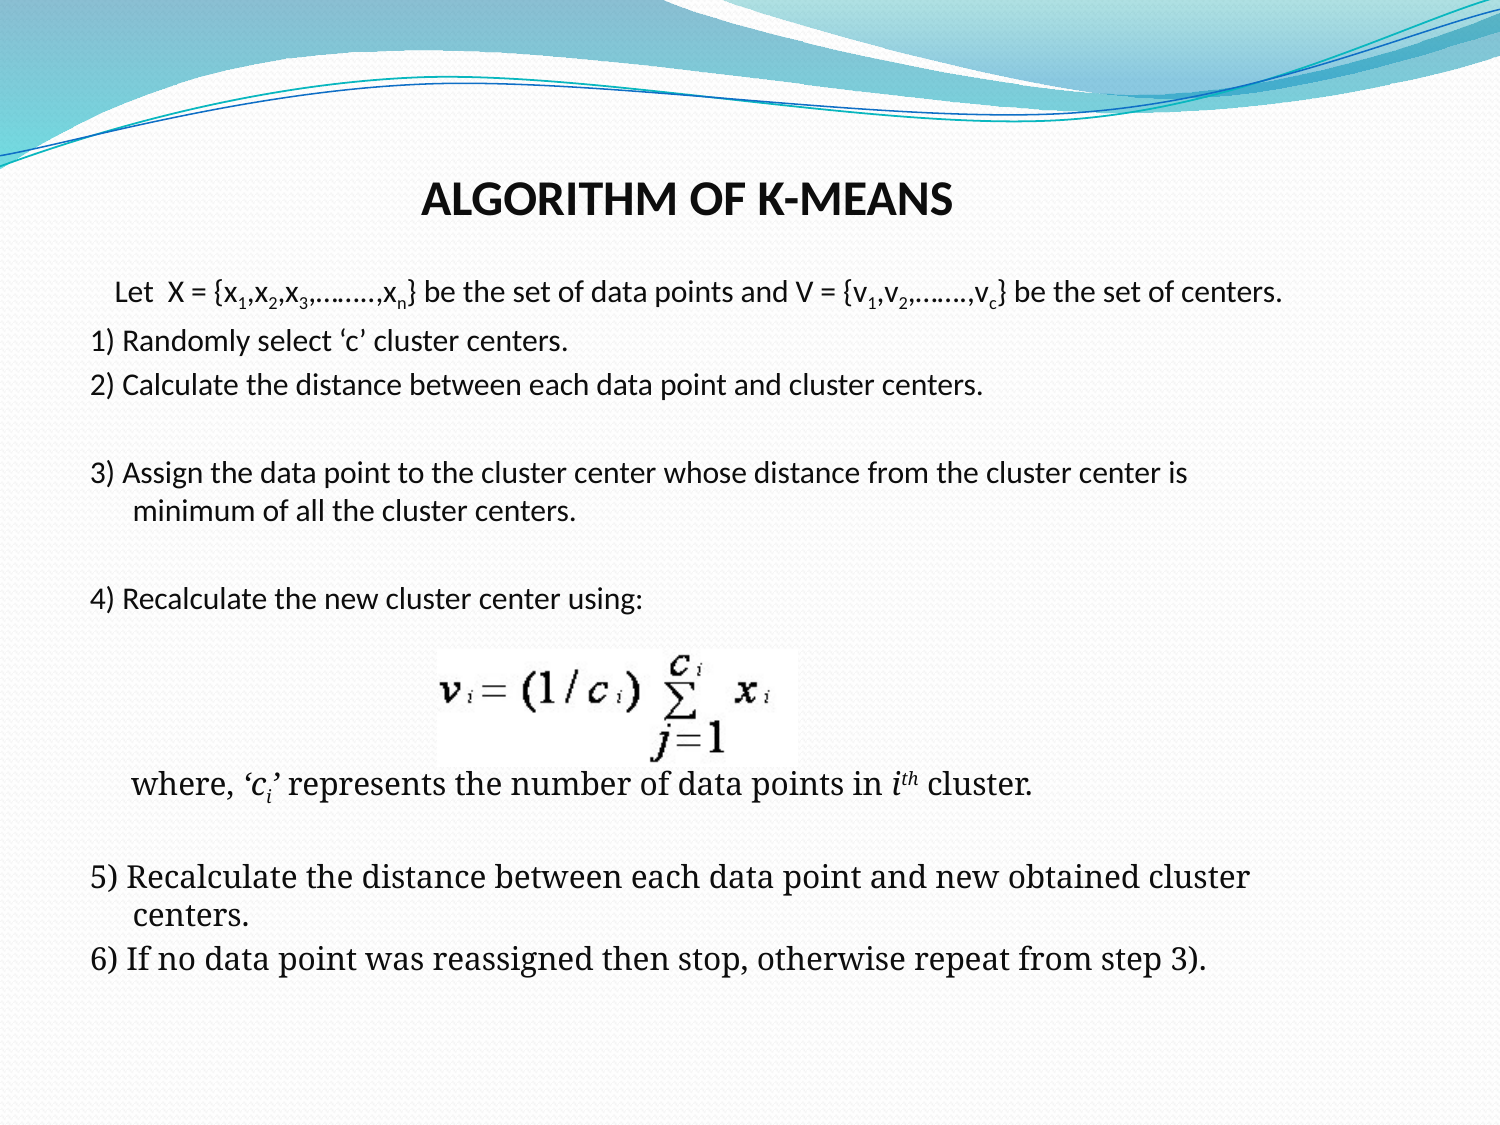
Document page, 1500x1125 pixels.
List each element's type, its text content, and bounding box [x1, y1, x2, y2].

list Let X = {x1,x2,x3,……..,xn} be the set of data points and V = {v1,v2,…….,vc} be the set of centers. 1) Randomly select ‘c’ cluster centers. 2) Calculate the distance between each data point and cluster centers. 3) Assign the data point to the cluster center whose distance from the cluster center is minimum of all the cluster centers. 4) Recalculate the new cluster center using: where, ‘ci’ represents the number of data points in ith cluster. 5) Recalculate the distance between each data point and new obtained cluster centers. 6) If no data point was reassigned then stop, otherwise repeat from step 3). [75, 174, 1300, 1062]
title ALGORITHM OF K-MEANS [75, 112, 1300, 174]
picture [437, 649, 798, 767]
table_cell k [430, 651, 803, 779]
